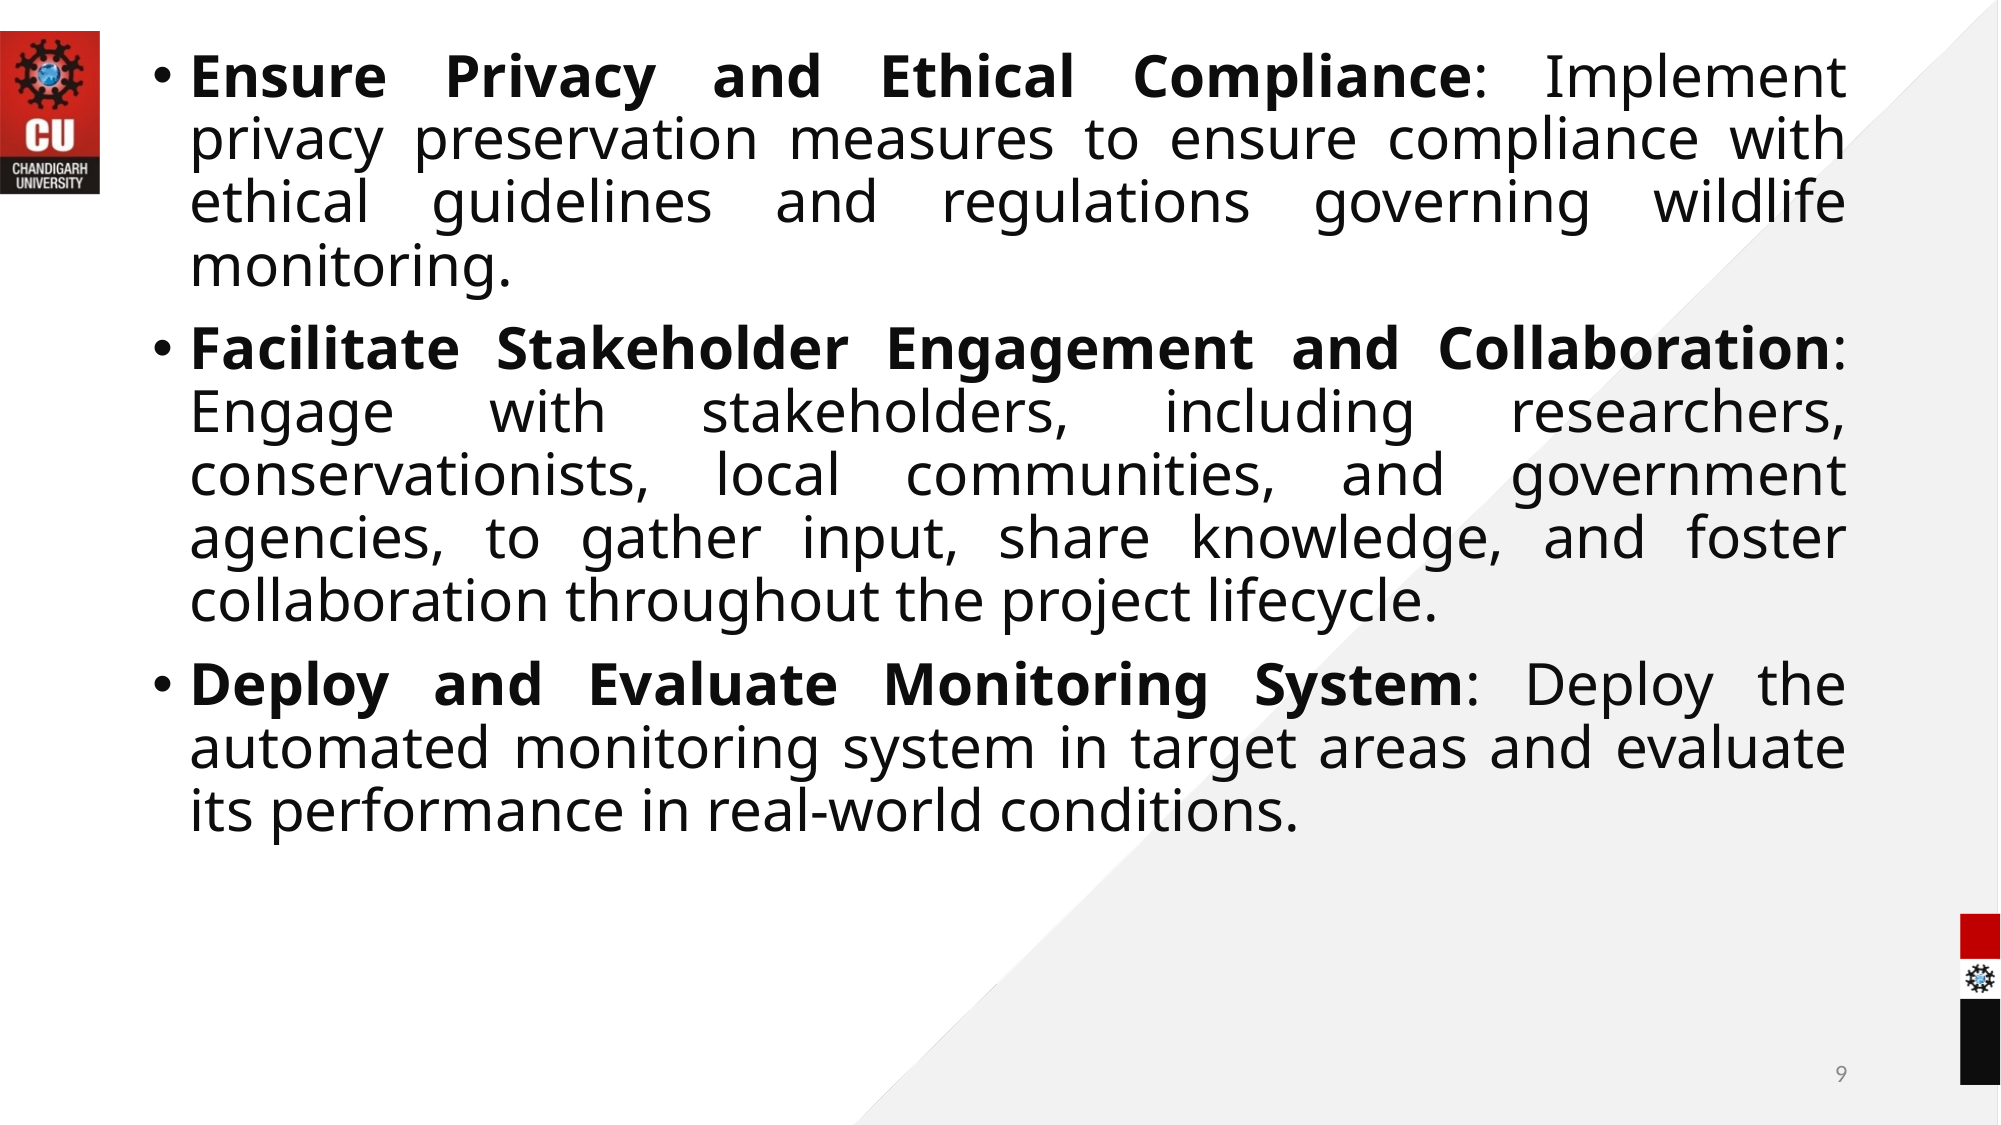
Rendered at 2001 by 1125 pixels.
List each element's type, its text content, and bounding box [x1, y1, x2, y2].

picture [0, 0, 2001, 1125]
slide_number 9 [1412, 1042, 1863, 1103]
list Ensure Privacy and Ethical Compliance: Implement privacy preservation measures to ensure compliance with ethical guidelines and regulations governing wildlife monitoring. Facilitate Stakeholder Engagement and Collaboration: Engage with stakeholders, including researchers, conservationists, local communities, and government agencies, to gather input, share knowledge, and foster collaboration throughout the project lifecycle. Deploy and Evaluate Monitoring System: Deploy the automated monitoring system in target areas and evaluate its performance in real-world conditions. [137, 39, 1863, 1014]
